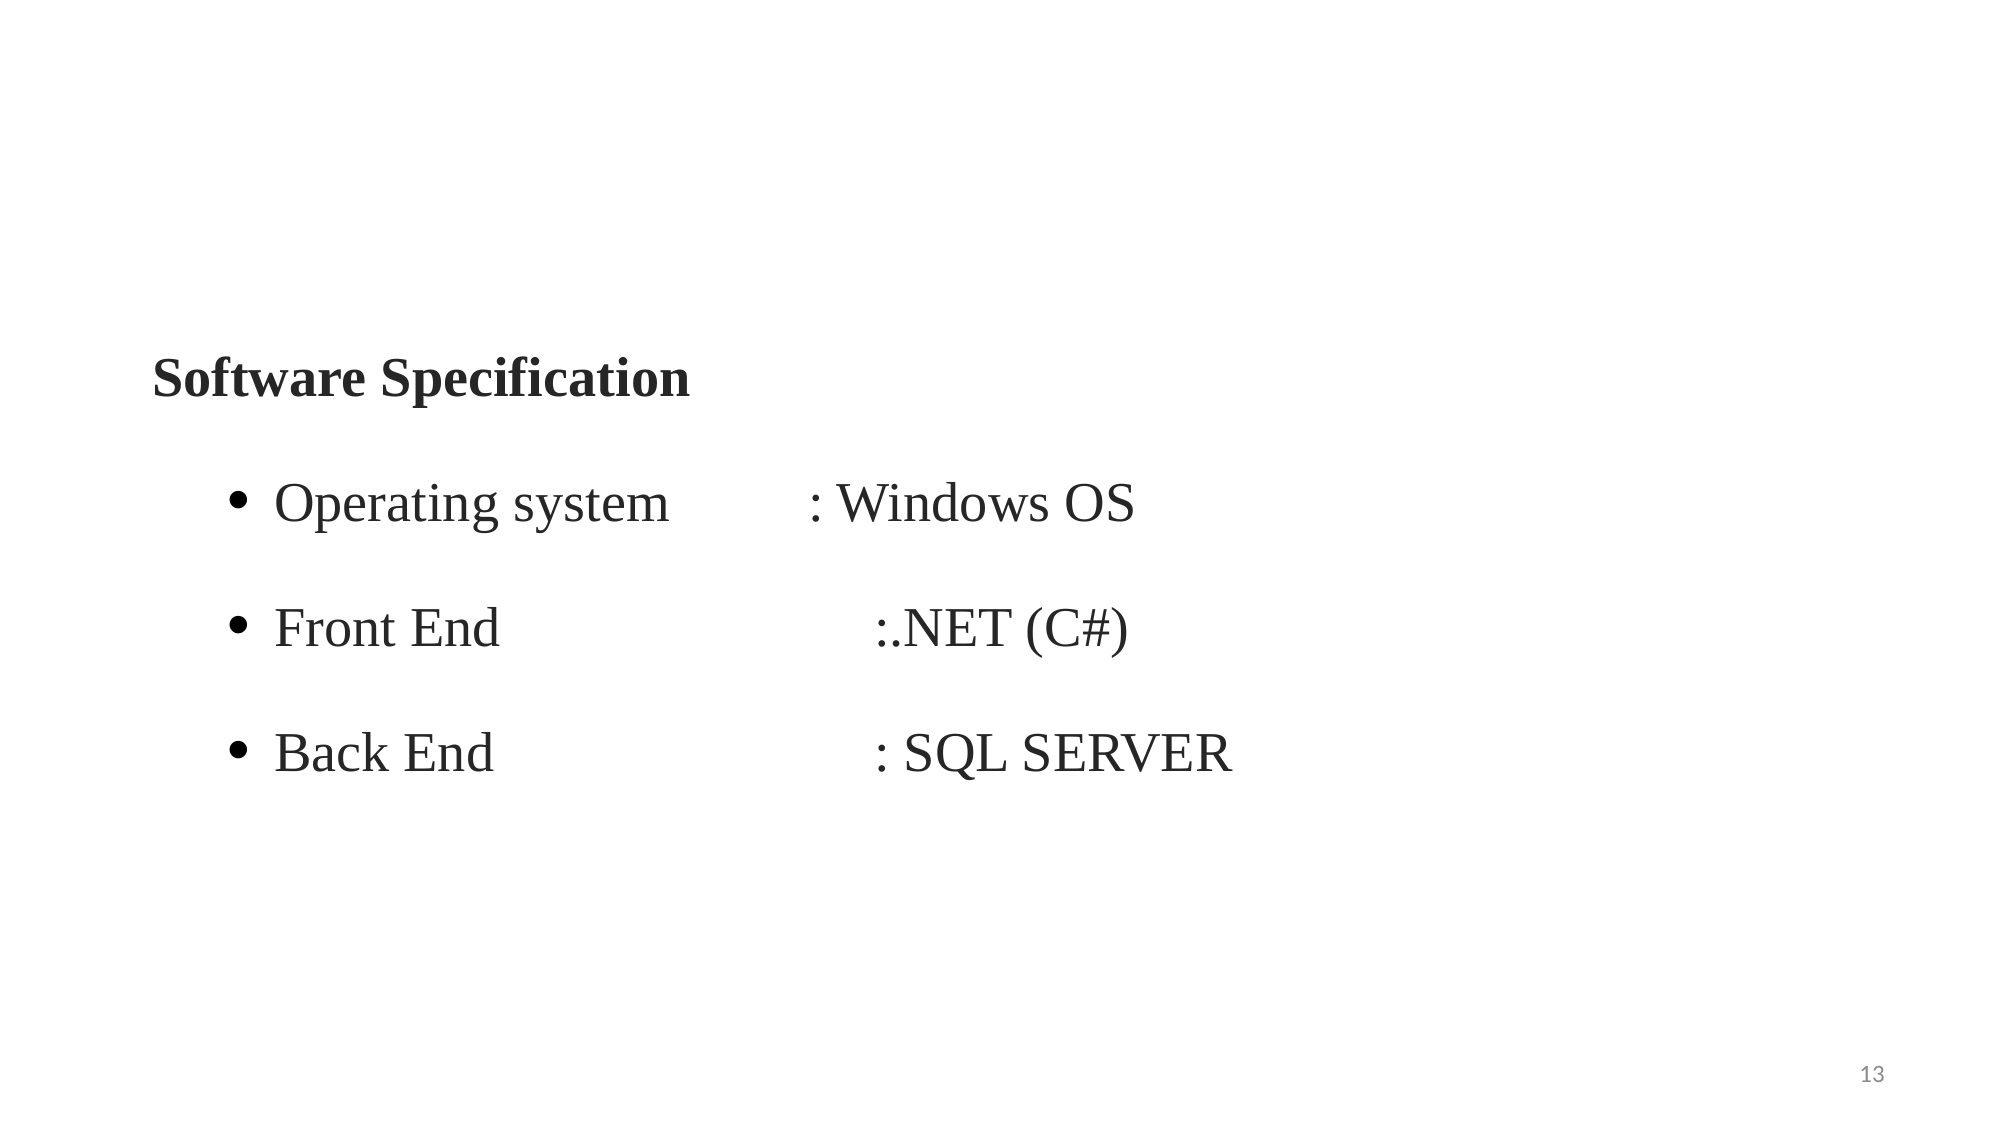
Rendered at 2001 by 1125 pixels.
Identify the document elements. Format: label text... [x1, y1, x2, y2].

slide_number 13 [1433, 1042, 1900, 1103]
text_box Software Specification Operating system : Windows OS Front End :.NET (C#) Back End : SQL SERVER [137, 299, 1863, 1014]
